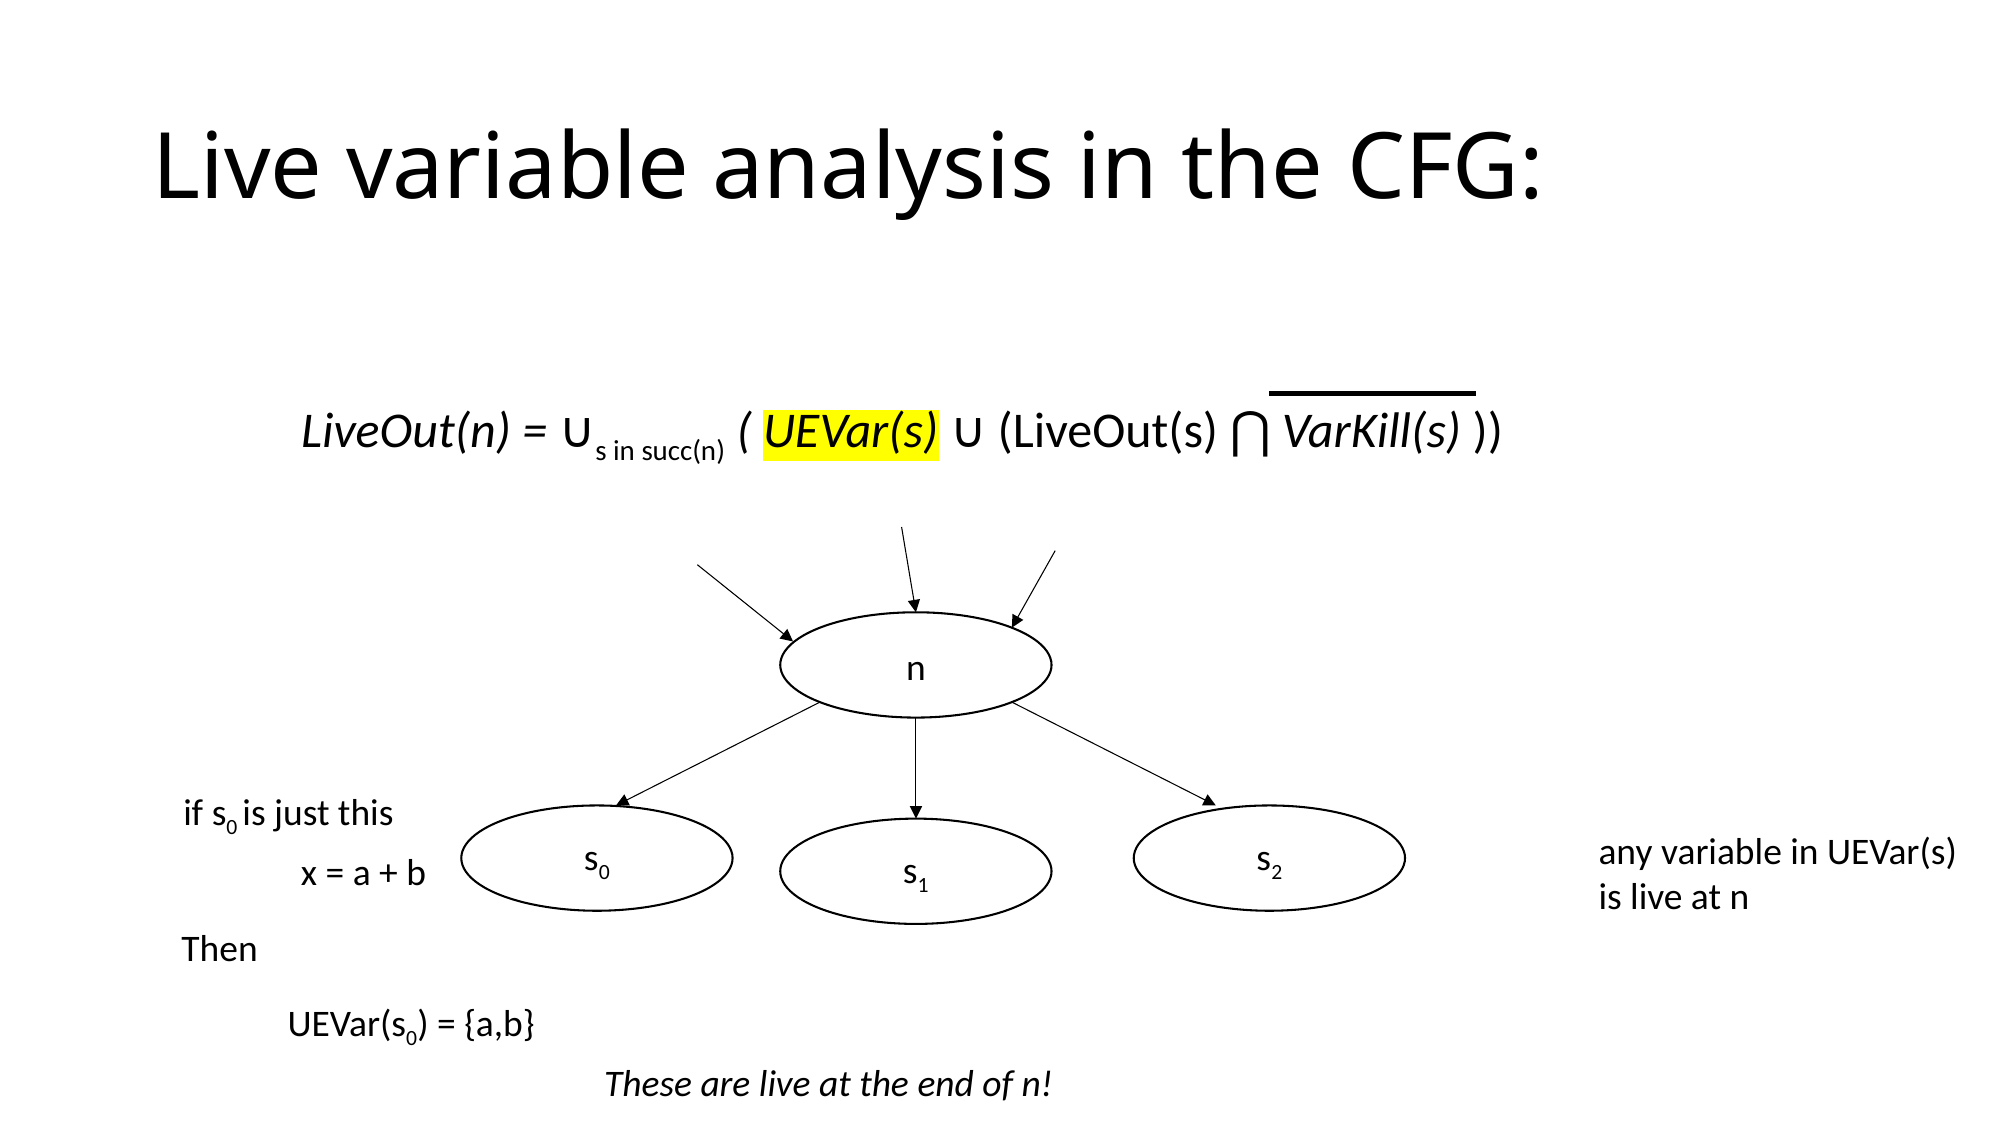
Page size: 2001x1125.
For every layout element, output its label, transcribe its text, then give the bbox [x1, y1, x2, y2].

text_box any variable in UEVar(s) is live at n [1583, 820, 1972, 925]
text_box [901, 527, 916, 613]
text_box UEVar(s0) = {a,b} [272, 991, 550, 1058]
text_box s2 [1132, 804, 1407, 912]
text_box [1011, 702, 1216, 806]
text_box These are live at the end of n! [589, 1051, 1069, 1112]
title Live variable analysis in the CFG: [137, 59, 1863, 278]
text_box s0 [460, 804, 734, 912]
text_box s1 [779, 817, 1053, 925]
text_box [1011, 550, 1056, 628]
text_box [615, 702, 820, 806]
text_box Then [166, 916, 273, 976]
text_box x = a + b [286, 840, 442, 901]
text_box LiveOut(n) = ∪s in succ(n) ( UEVar(s) ∪ (LiveOut(s) ⋂ VarKill(s) )) [286, 390, 1552, 474]
text_box if s0 is just this [168, 780, 409, 847]
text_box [697, 564, 794, 642]
text_box n [779, 611, 1053, 719]
